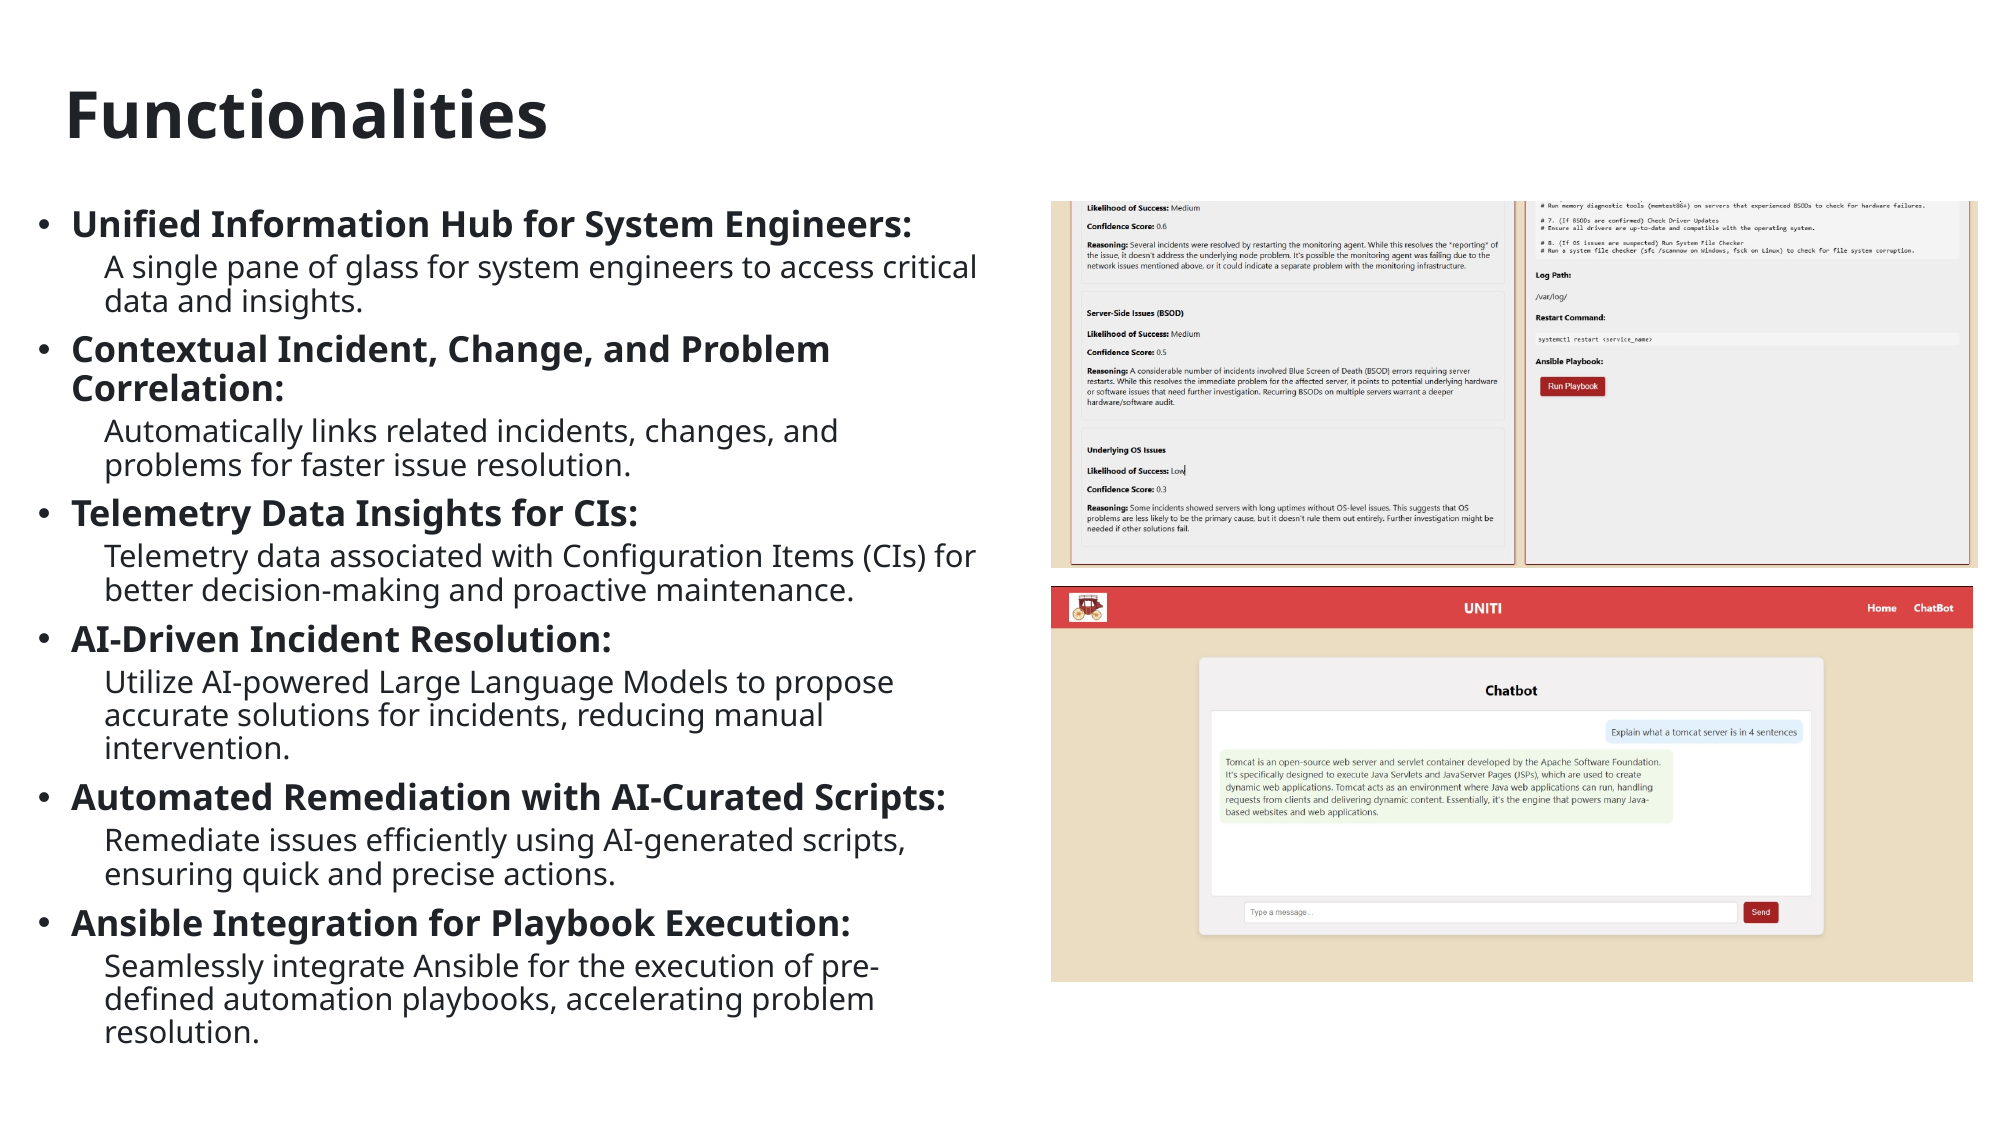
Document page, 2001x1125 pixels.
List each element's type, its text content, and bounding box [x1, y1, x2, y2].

picture [1051, 586, 1973, 983]
picture [1051, 200, 1979, 569]
list Unified Information Hub for System Engineers: A single pane of glass for system engineers to access critical data and insights. Contextual Incident, Change, and Problem Correlation: Automatically links related incidents, changes, and problems for faster issue resolution. Telemetry Data Insights for CIs: Telemetry data associated with Configuration Items (CIs) for better decision-making and proactive maintenance. AI-Driven Incident Resolution: Utilize AI-powered Large Language Models to propose accurate solutions for incidents, reducing manual intervention. Automated Remediation with AI-Curated Scripts: Remediate issues efficiently using AI-generated scripts, ensuring quick and precise actions. Ansible Integration for Playbook Execution: Seamlessly integrate Ansible for the execution of pre-defined automation playbooks, accelerating problem resolution. [22, 199, 1000, 1076]
title Functionalities [49, 73, 1722, 240]
